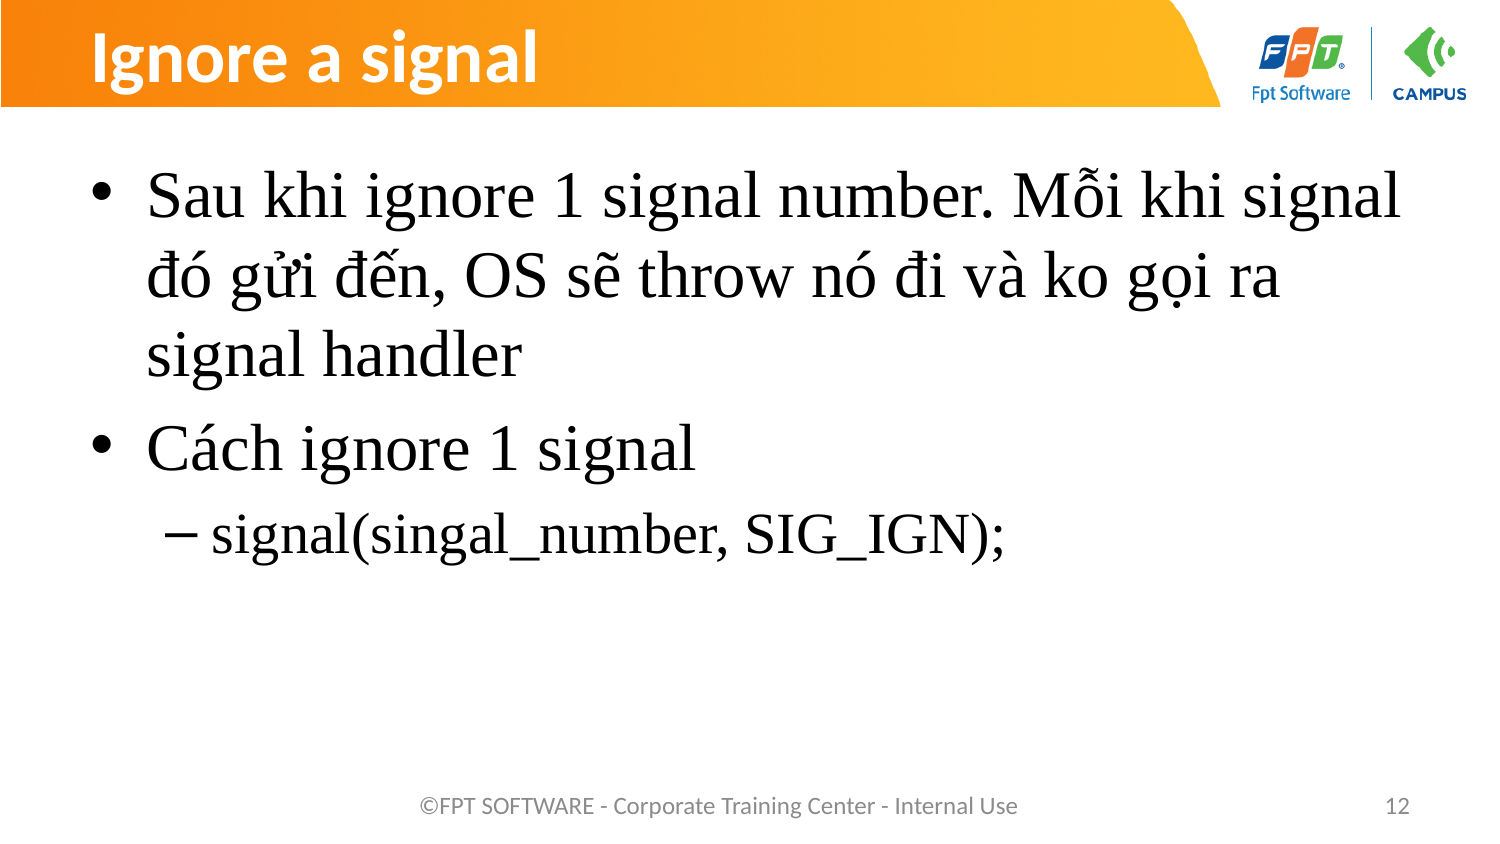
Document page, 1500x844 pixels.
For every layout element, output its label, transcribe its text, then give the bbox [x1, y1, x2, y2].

picture [1, 0, 1499, 844]
title Ignore a signal [75, 0, 1176, 106]
footer ©FPT SOFTWARE - Corporate Training Center - Internal Use [395, 782, 1043, 827]
slide_number 12 [1074, 782, 1425, 827]
list Sau khi ignore 1 signal number. Mỗi khi signal đó gửi đến, OS sẽ throw nó đi và ko gọi ra signal handler Cách ignore 1 signal signal(singal_number, SIG_IGN); [75, 142, 1425, 754]
